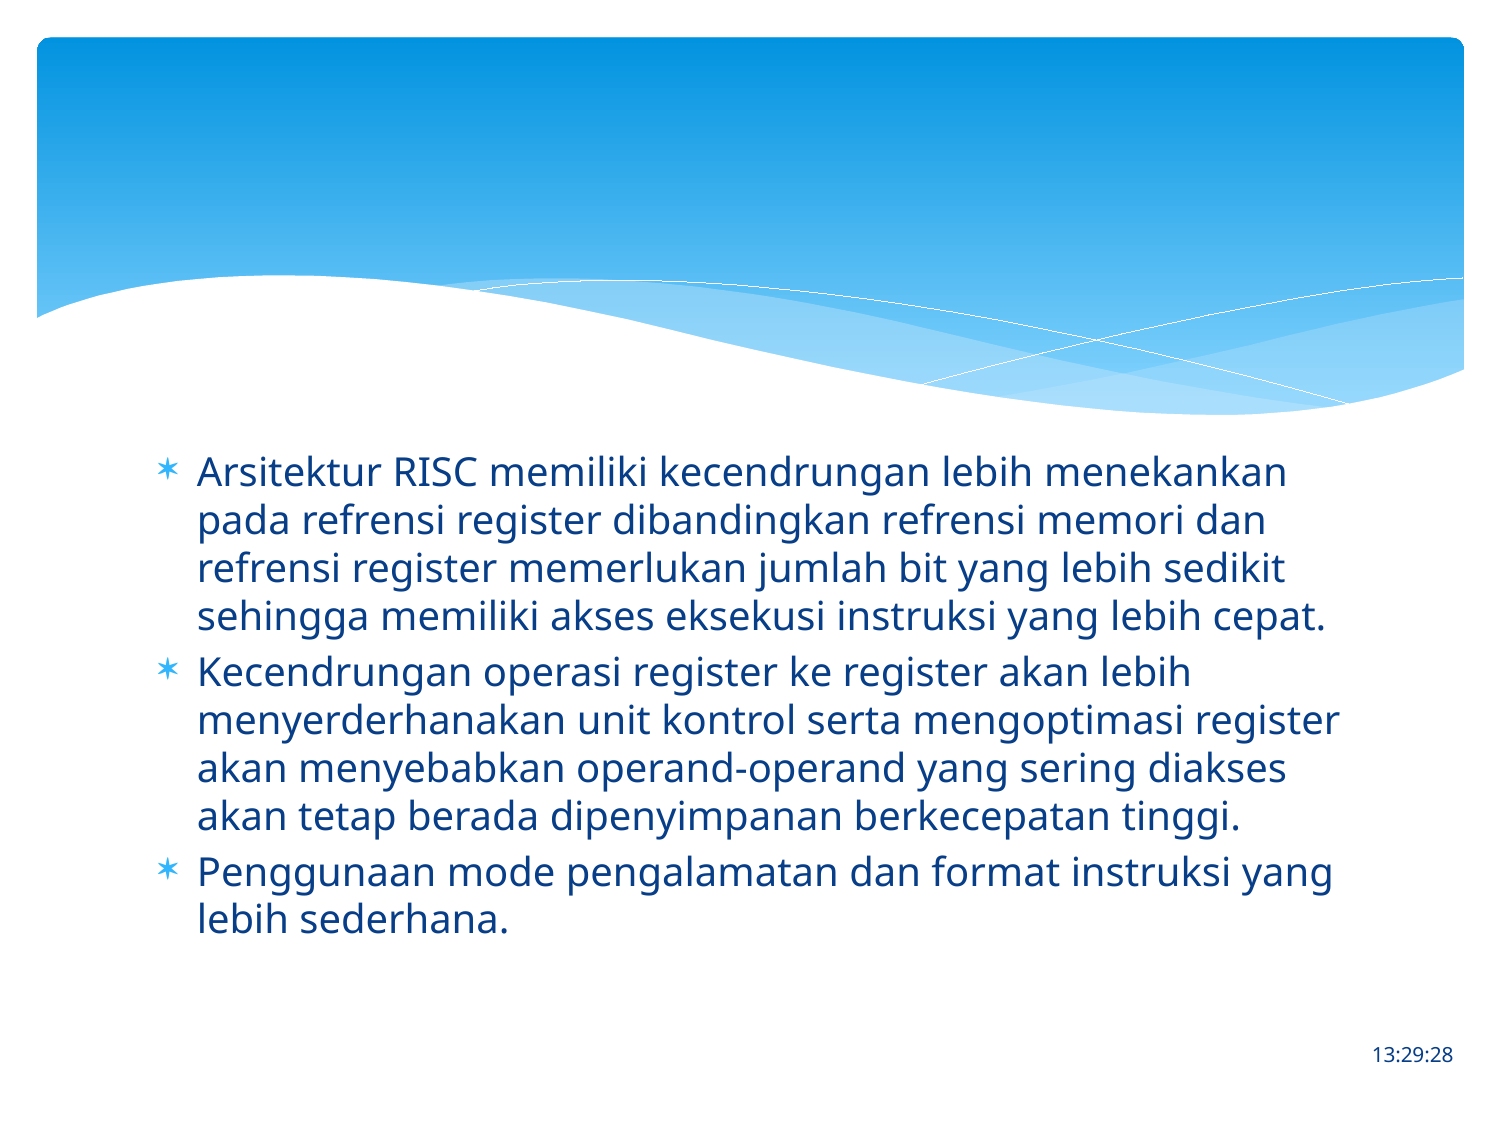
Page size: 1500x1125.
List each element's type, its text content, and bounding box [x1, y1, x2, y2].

list Arsitektur RISC memiliki kecendrungan lebih menekankan pada refrensi register dibandingkan refrensi memori dan refrensi register memerlukan jumlah bit yang lebih sedikit sehingga memiliki akses eksekusi instruksi yang lebih cepat. Kecendrungan operasi register ke register akan lebih menyerderhanakan unit kontrol serta mengoptimasi register akan menyebabkan operand-operand yang sering diakses akan tetap berada dipenyimpanan berkecepatan tinggi. Penggunaan mode pengalamatan dan format instruksi yang lebih sederhana. [143, 438, 1359, 1005]
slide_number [847, 1025, 1469, 1086]
